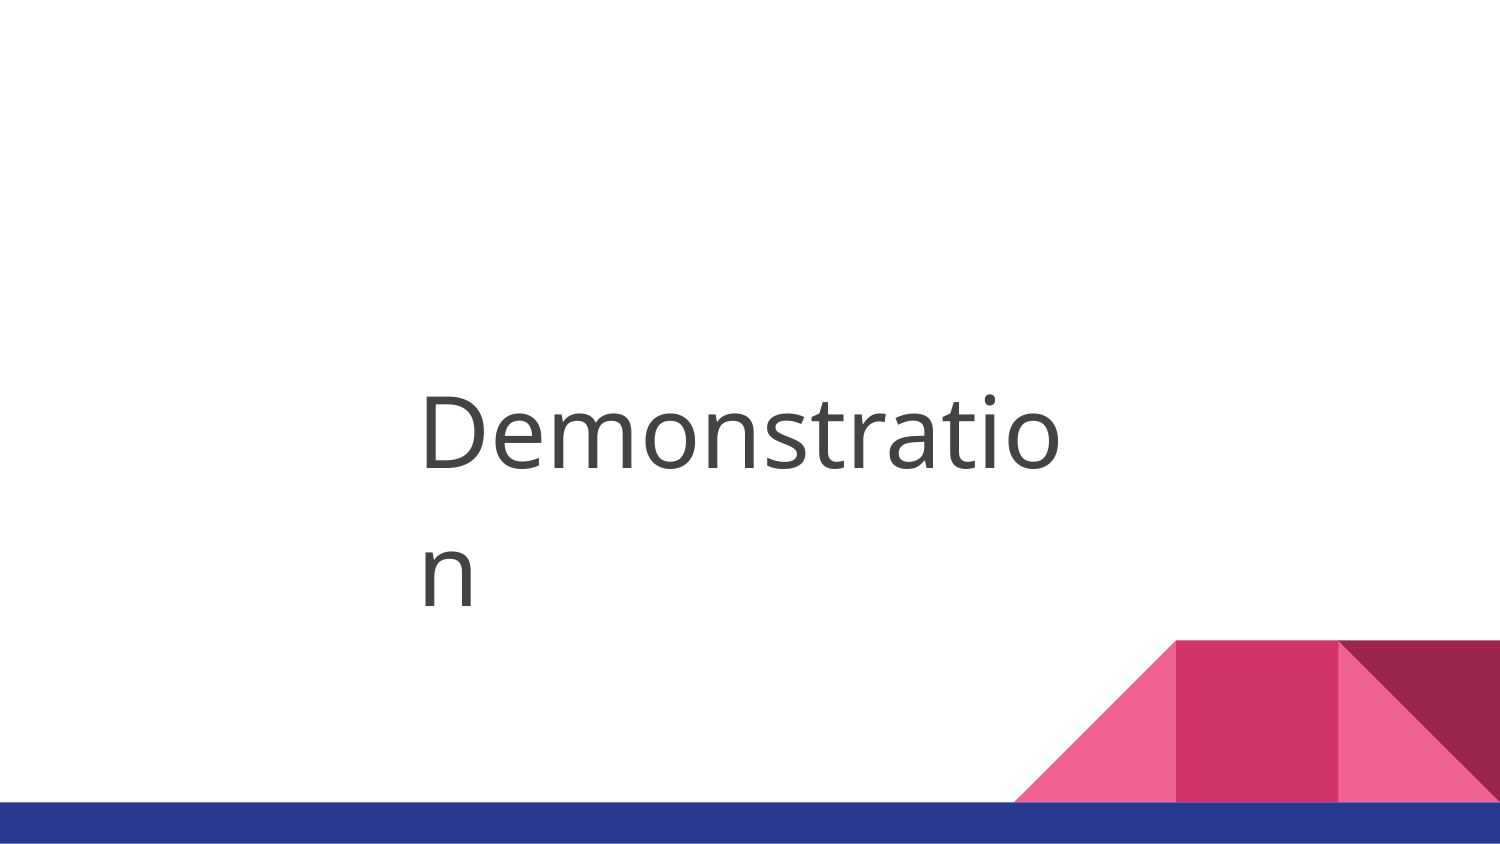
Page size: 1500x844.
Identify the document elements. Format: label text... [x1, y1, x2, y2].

list Demonstration [402, 335, 1098, 508]
